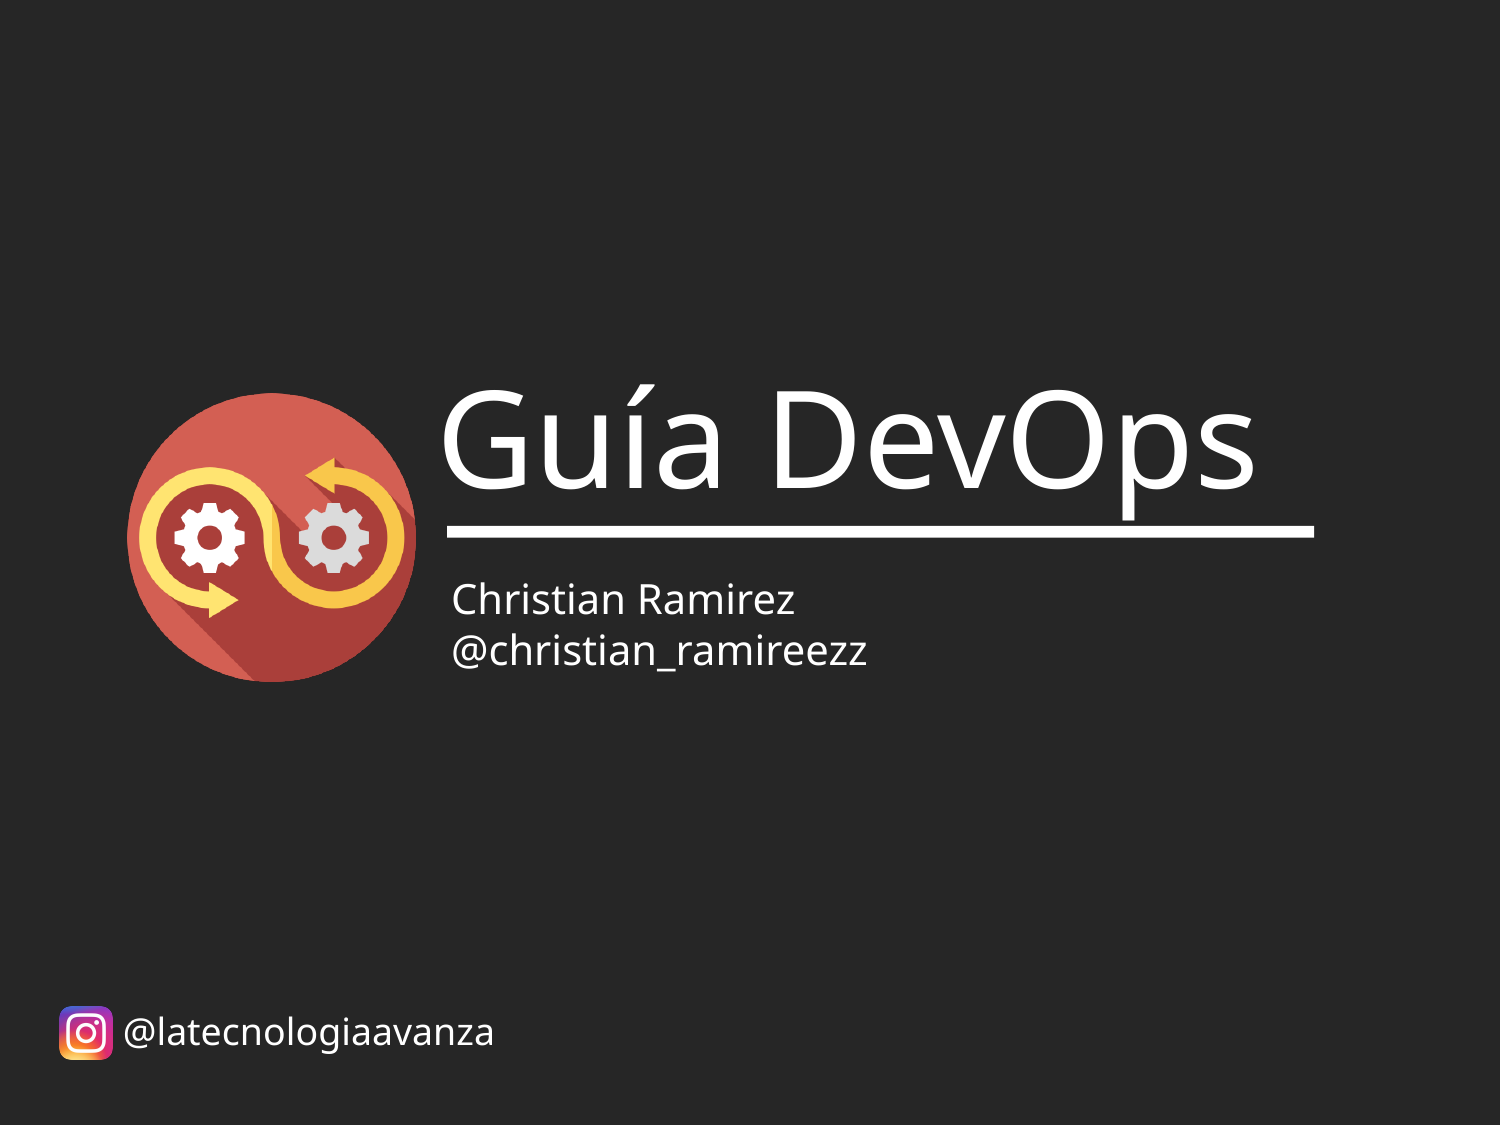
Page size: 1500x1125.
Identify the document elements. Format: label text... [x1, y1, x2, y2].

picture [127, 393, 416, 682]
text_box [446, 525, 1315, 539]
text_box @latecnologiaavanza [108, 1000, 705, 1061]
text_box Guía DevOps [421, 345, 1500, 523]
picture [59, 1006, 113, 1060]
text_box Christian Ramirez @christian_ramireezz [436, 565, 1033, 681]
